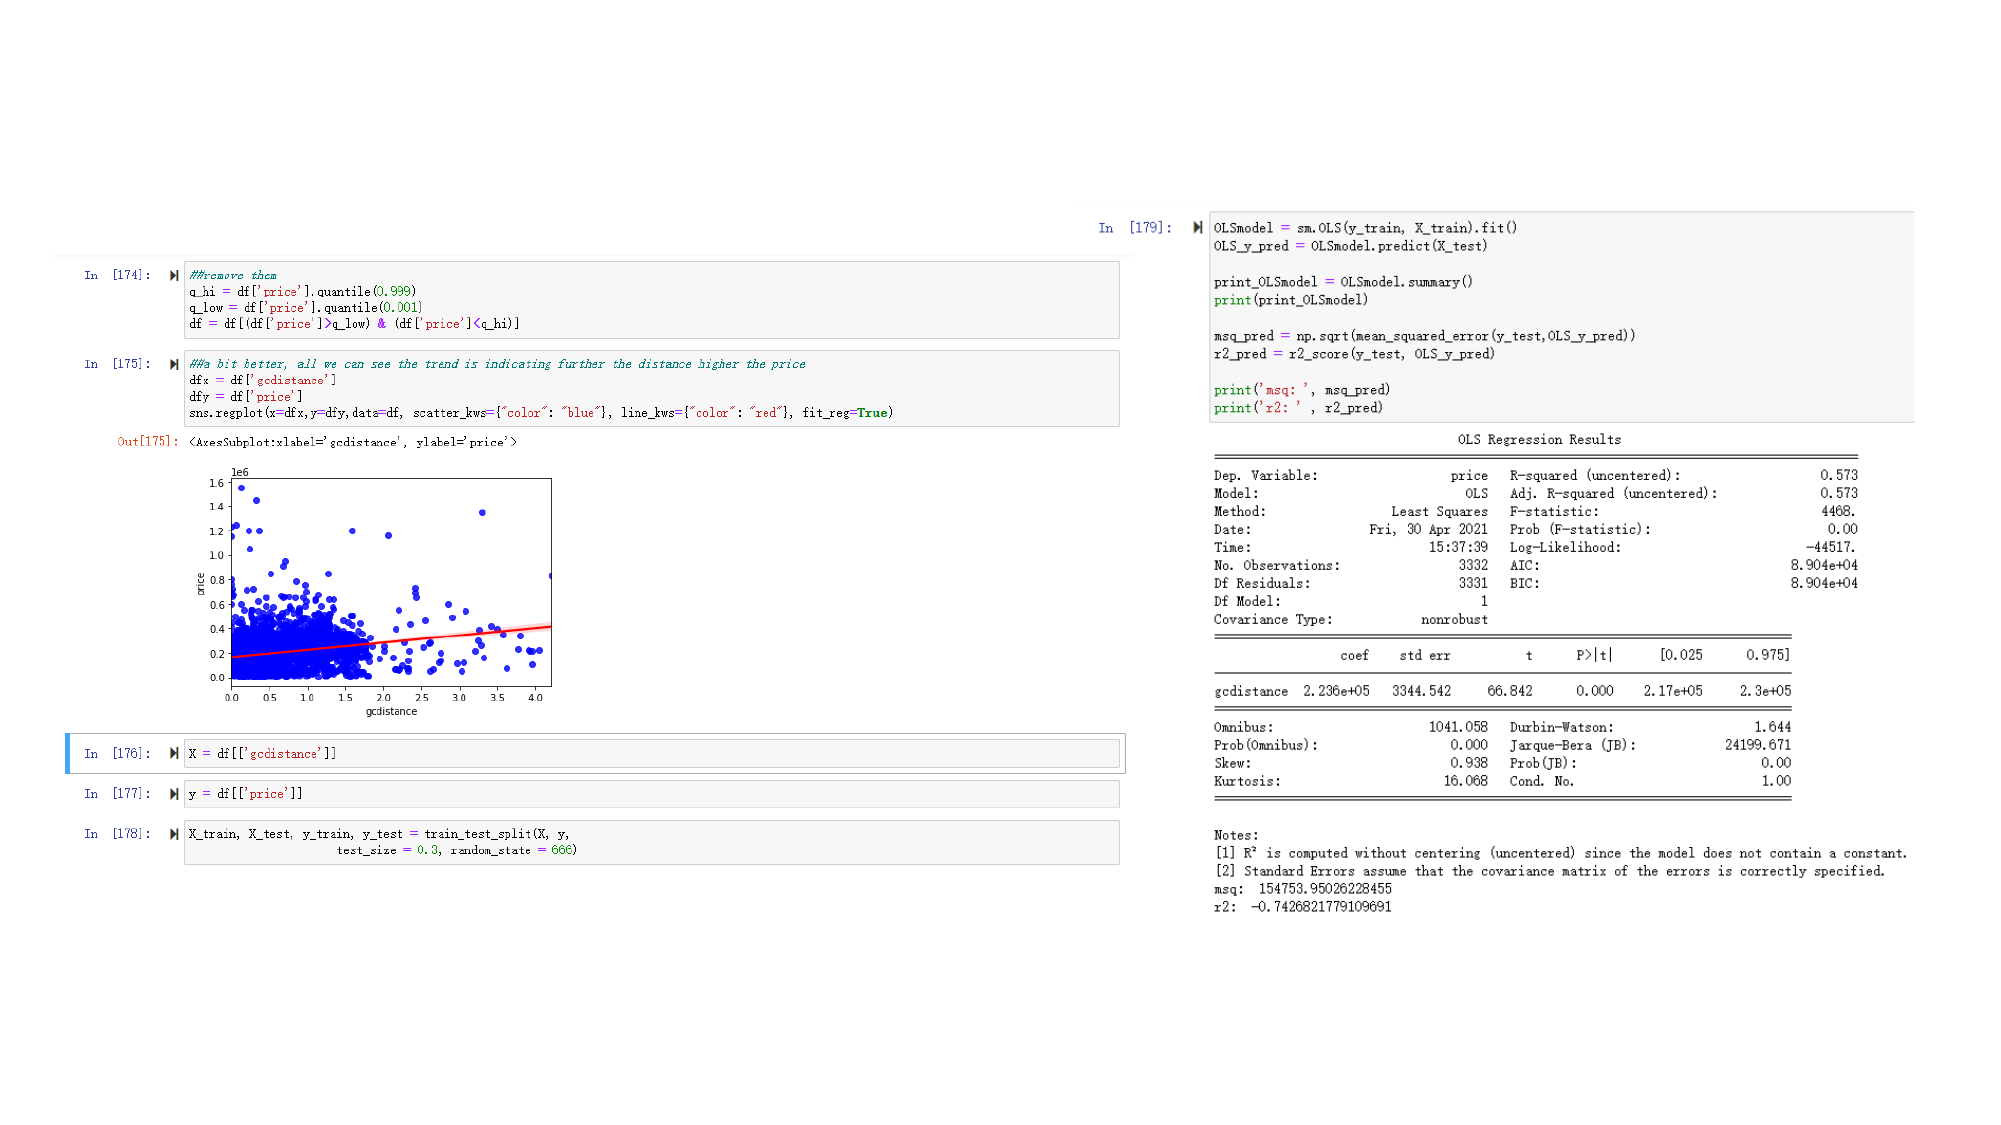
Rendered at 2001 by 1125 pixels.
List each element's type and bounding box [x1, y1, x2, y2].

list [1073, 205, 1915, 920]
picture [54, 254, 1132, 871]
